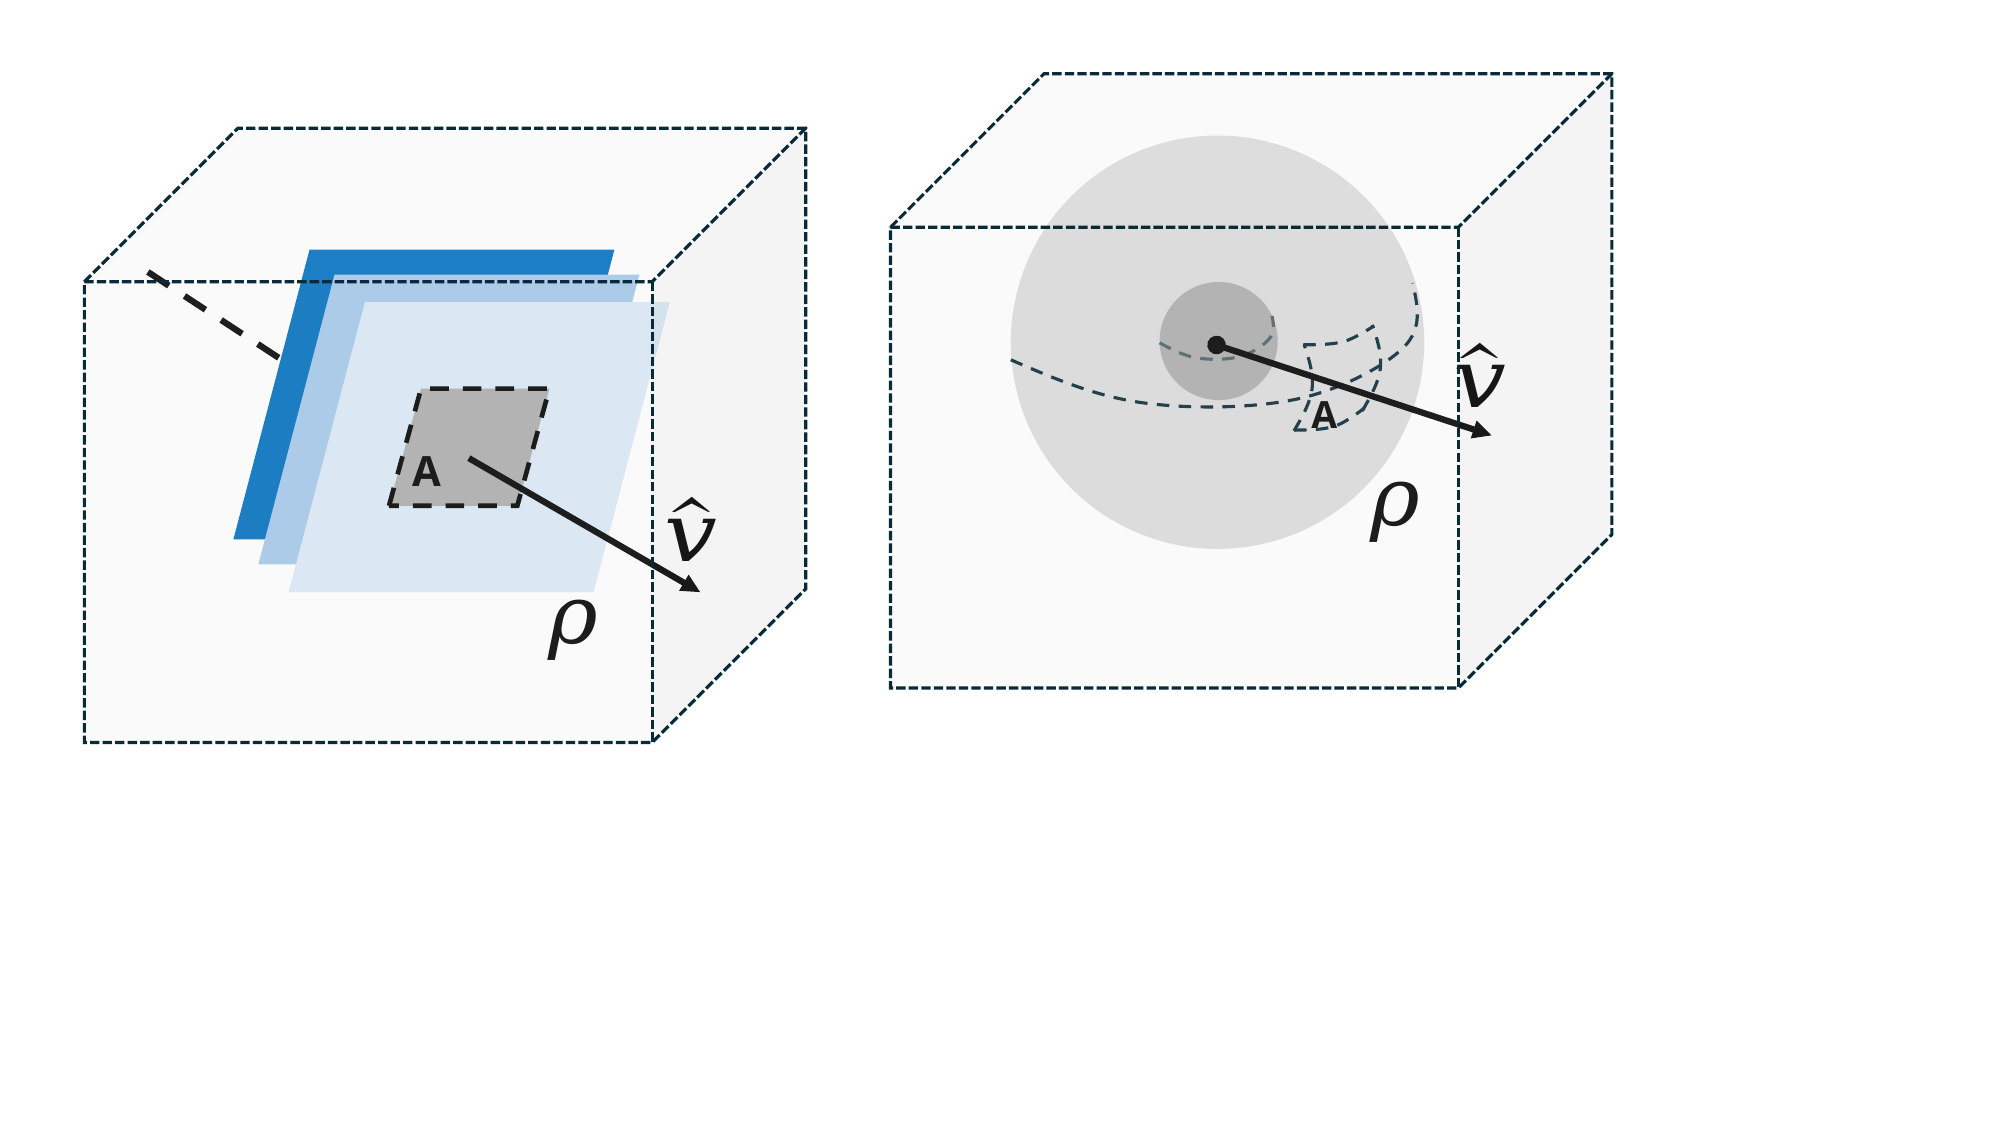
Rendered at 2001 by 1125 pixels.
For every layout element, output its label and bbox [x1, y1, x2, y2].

text_box [889, 73, 1613, 689]
text_box [83, 127, 807, 743]
